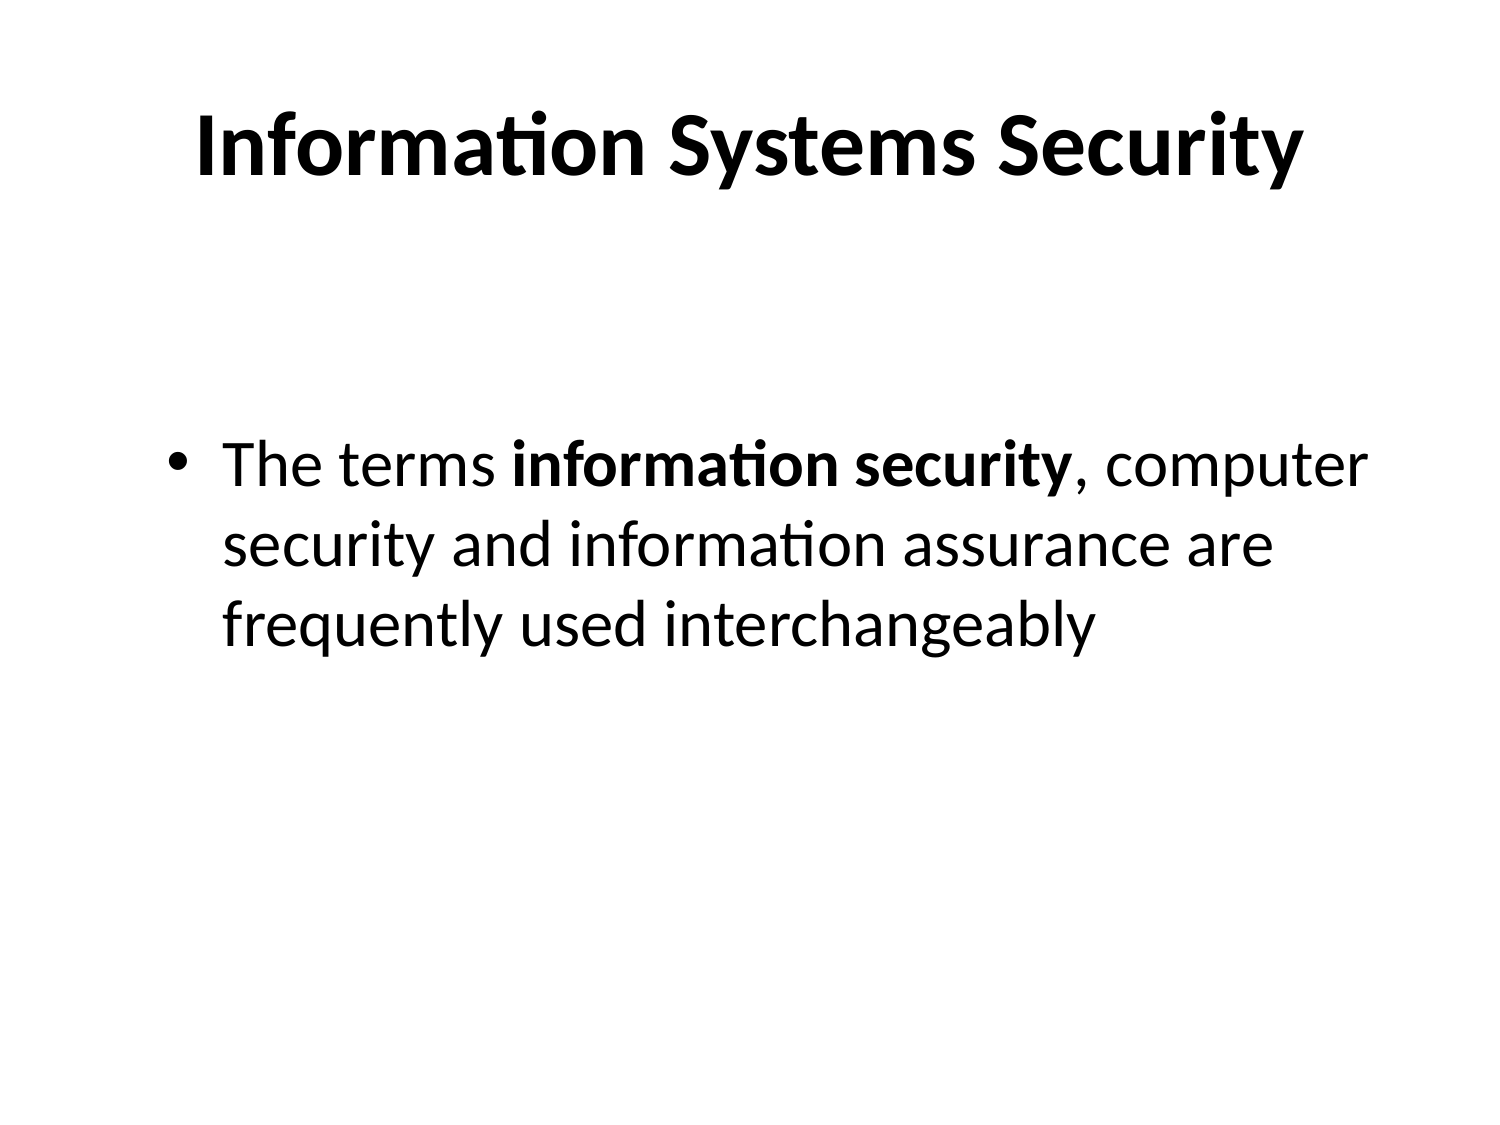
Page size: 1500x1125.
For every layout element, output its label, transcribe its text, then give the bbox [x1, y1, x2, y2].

list The terms information security, computer security and information assurance are frequently used interchangeably [151, 412, 1500, 1125]
title Information Systems Security [75, 45, 1425, 233]
